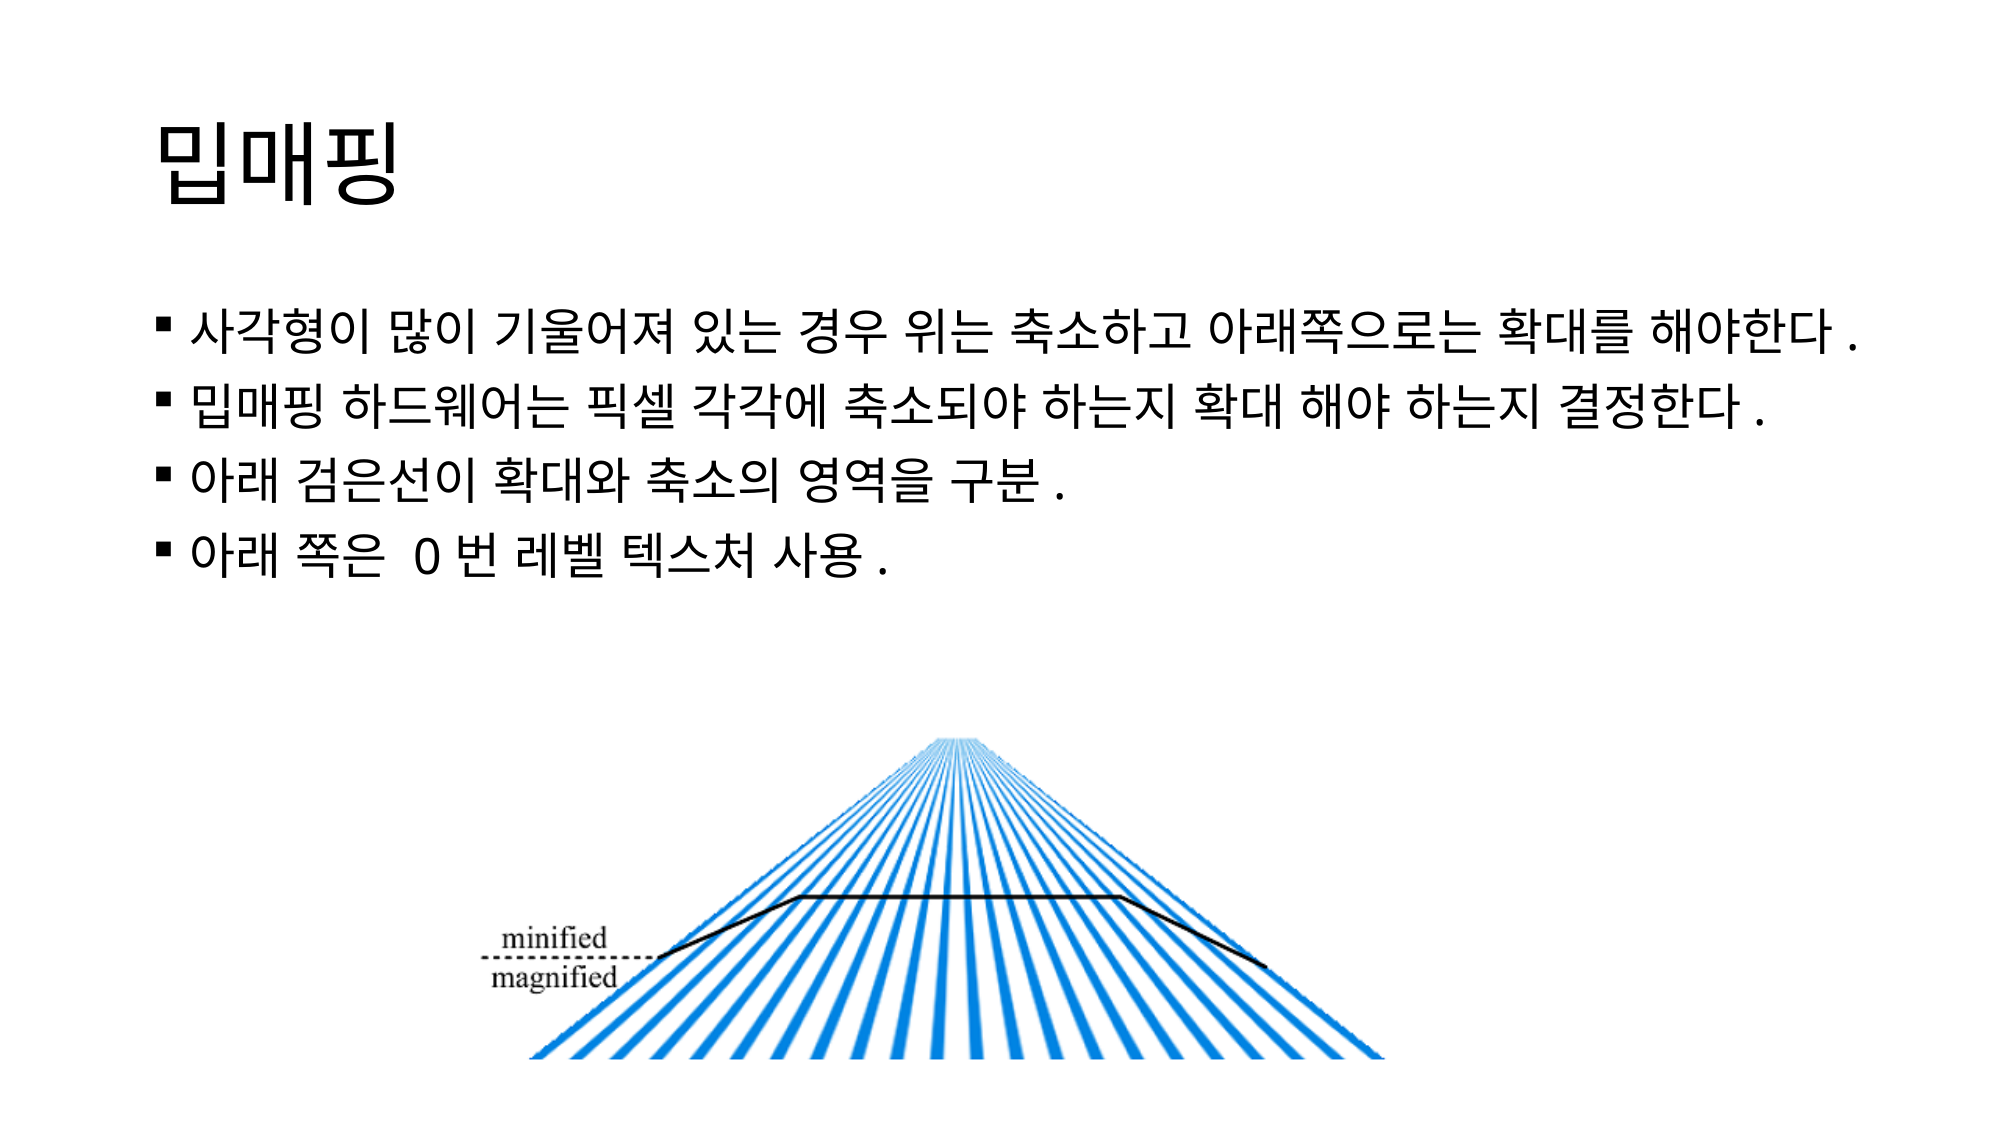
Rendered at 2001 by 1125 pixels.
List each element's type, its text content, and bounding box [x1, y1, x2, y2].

list 사각형이 많이 기울어져 있는 경우 위는 축소하고 아래쪽으로는 확대를 해야한다. 밉매핑 하드웨어는 픽셀 각각에 축소되야 하는지 확대 해야 하는지 결정한다. 아래 검은선이 확대와 축소의 영역을 구분. 아래 쪽은 0번 레벨 텍스처 사용. [137, 299, 1863, 1014]
title 밉매핑 [137, 59, 1863, 278]
picture [478, 727, 1403, 1066]
